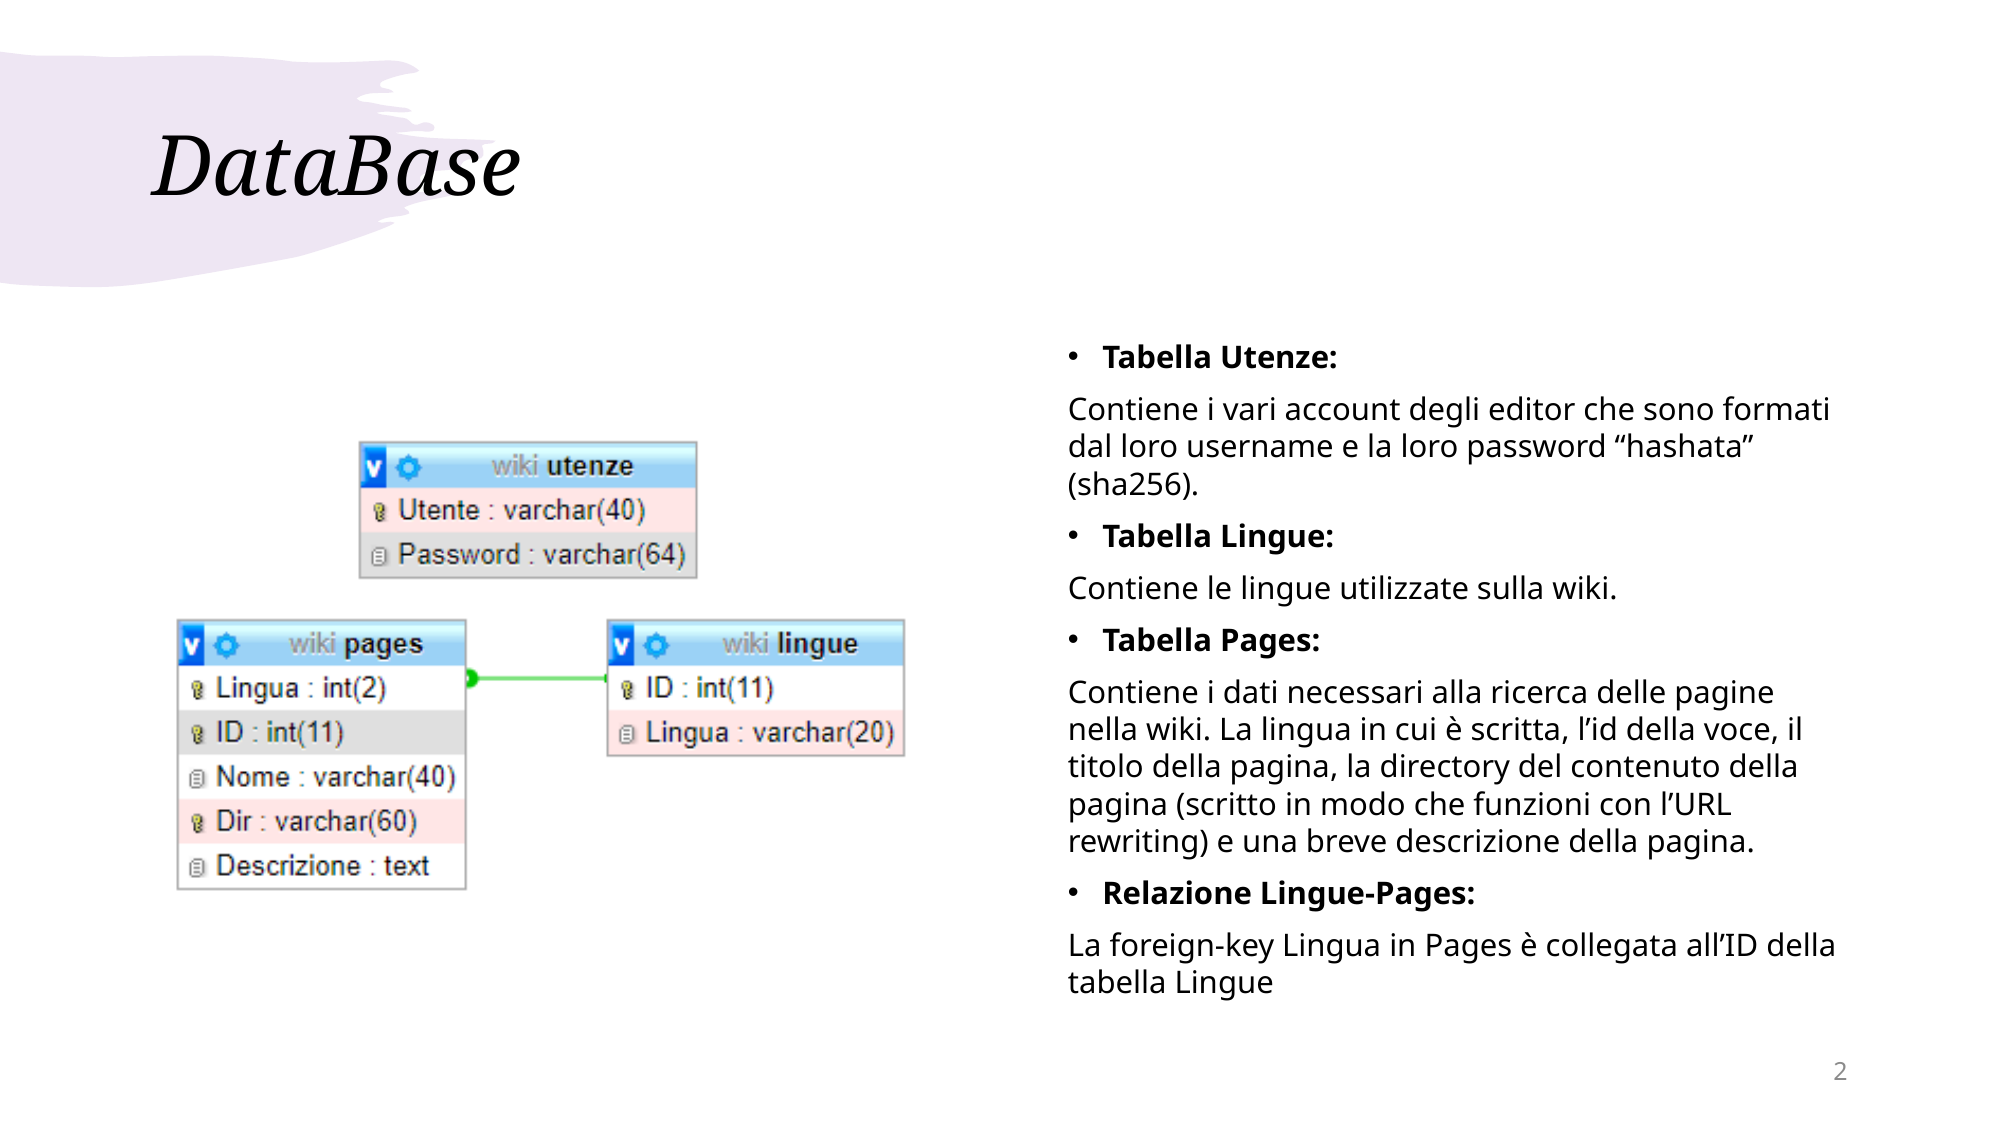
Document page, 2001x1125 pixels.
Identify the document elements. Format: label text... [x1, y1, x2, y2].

slide_number 2 [1412, 1042, 1863, 1103]
title DataBase [137, 59, 1863, 278]
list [137, 409, 948, 933]
list Tabella Utenze: Contiene i vari account degli editor che sono formati dal loro username e la loro password “hashata” (sha256). Tabella Lingue: Contiene le lingue utilizzate sulla wiki. Tabella Pages: Contiene i dati necessari alla ricerca delle pagine nella wiki. La lingua in cui è scritta, l’id della voce, il titolo della pagina, la directory del contenuto della pagina (scritto in modo che funzioni con l’URL rewriting) e una breve descrizione della pagina. Relazione Lingue-Pages: La foreign-key Lingua in Pages è collegata all’ID della tabella Lingue [1053, 329, 1863, 1013]
